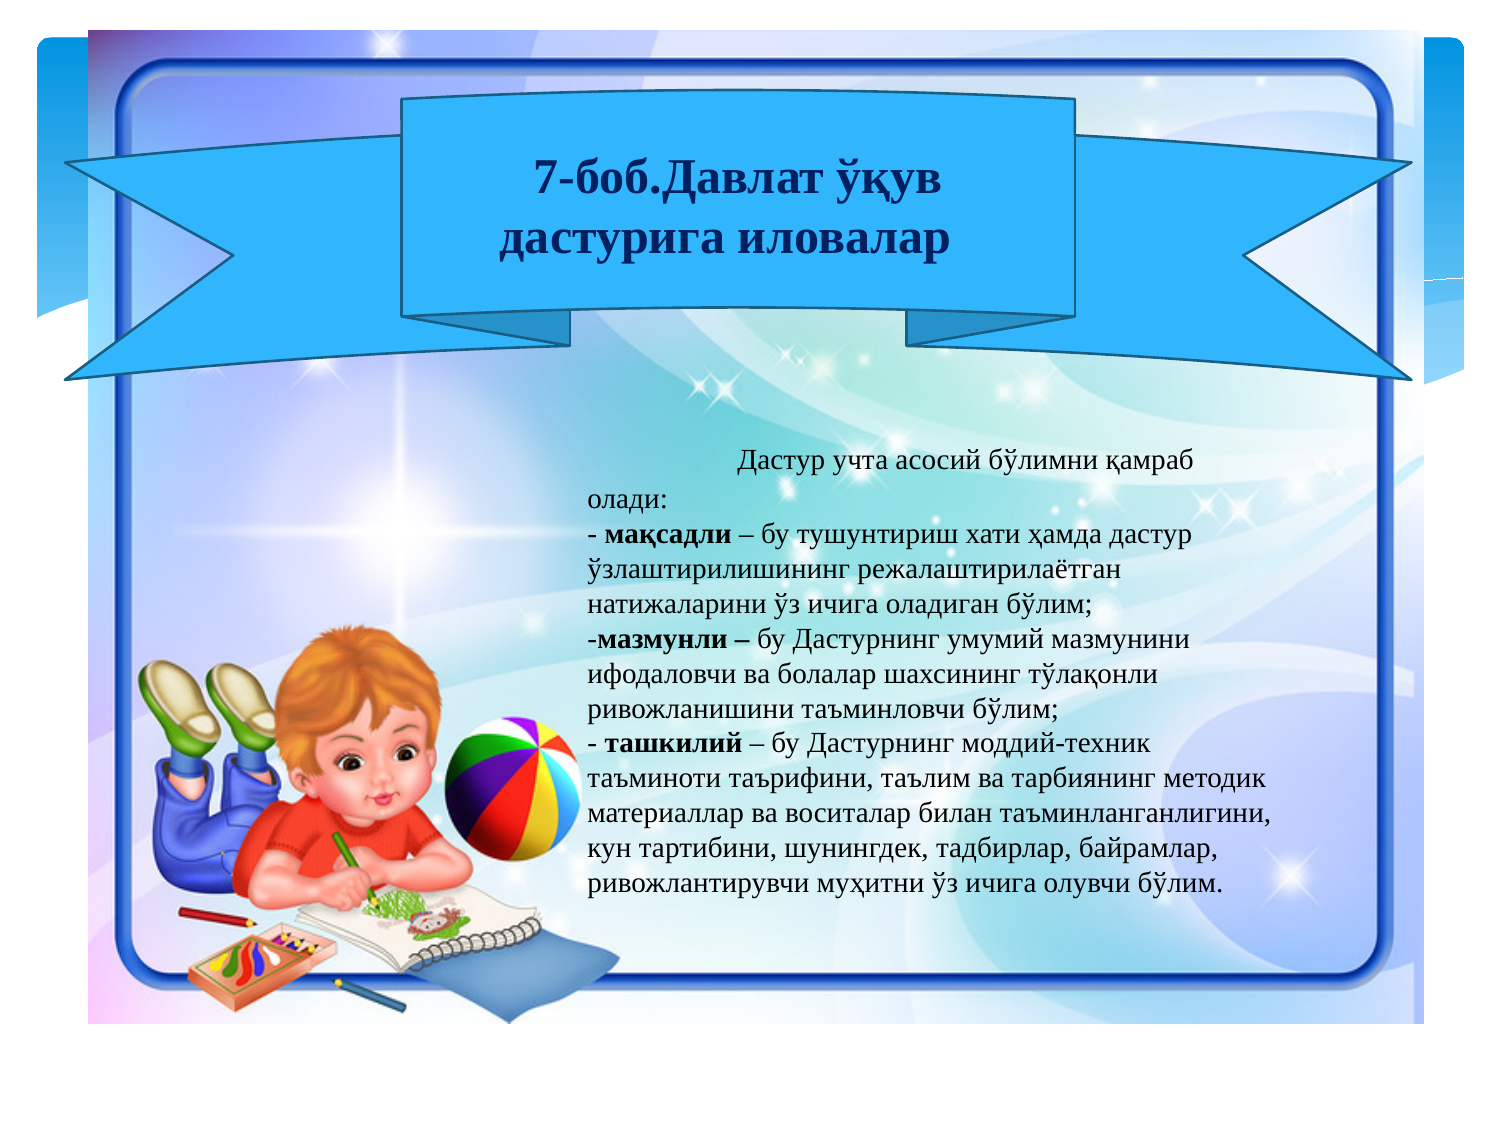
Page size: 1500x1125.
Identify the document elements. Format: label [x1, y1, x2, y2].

text_box [63, 159, 81, 173]
picture [88, 30, 1424, 1024]
text_box [63, 366, 81, 382]
